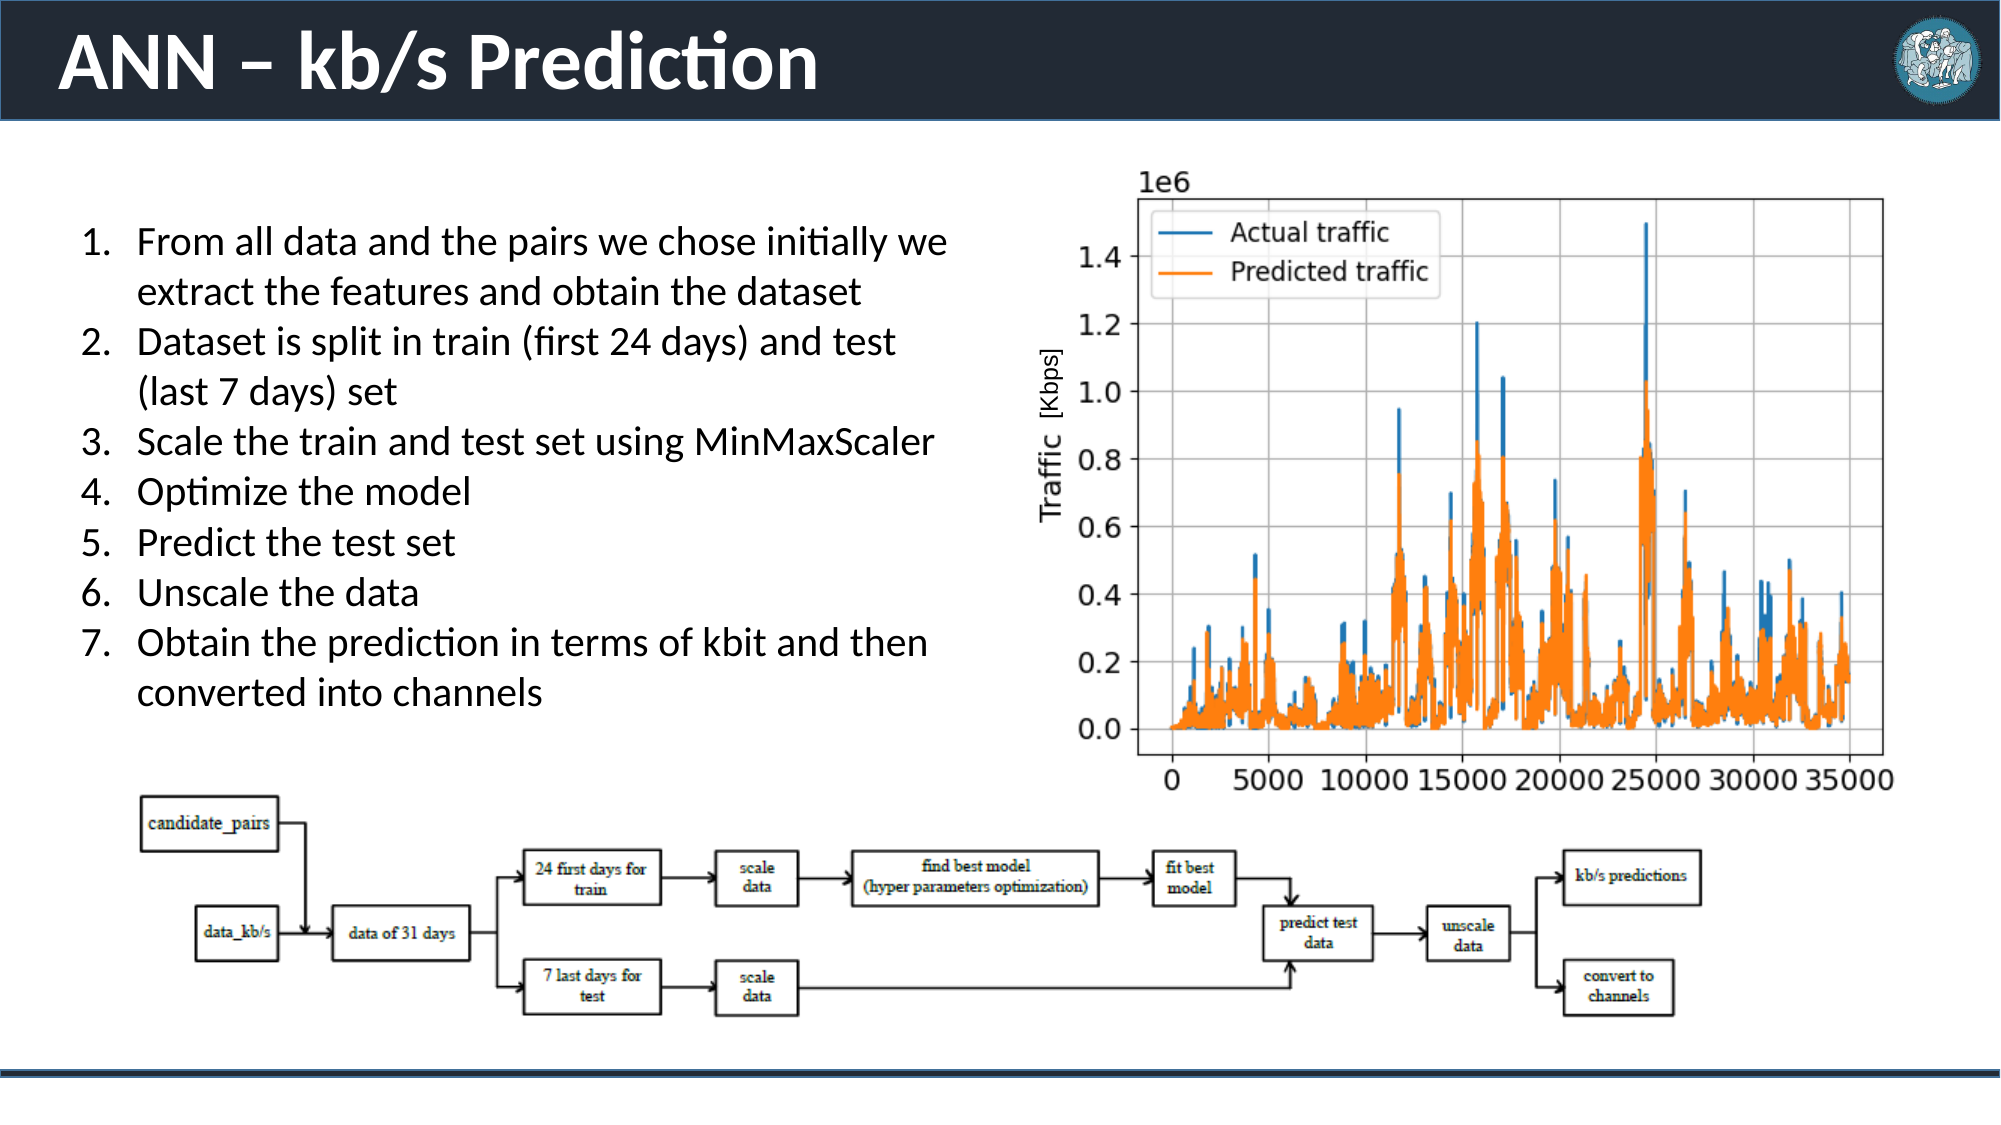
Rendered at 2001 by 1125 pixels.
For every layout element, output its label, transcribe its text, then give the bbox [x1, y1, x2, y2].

picture [137, 155, 1911, 1023]
picture [1891, 13, 1984, 107]
text_box From all data and the pairs we chose initially we extract the features and obtain the dataset Dataset is split in train (first 24 days) and test (last 7 days) set Scale the train and test set using MinMaxScaler Optimize the model Predict the test set Unscale the data Obtain the prediction in terms of kbit and then converted into channels [65, 206, 975, 767]
title ANN – kb/s Prediction [43, 14, 1849, 111]
